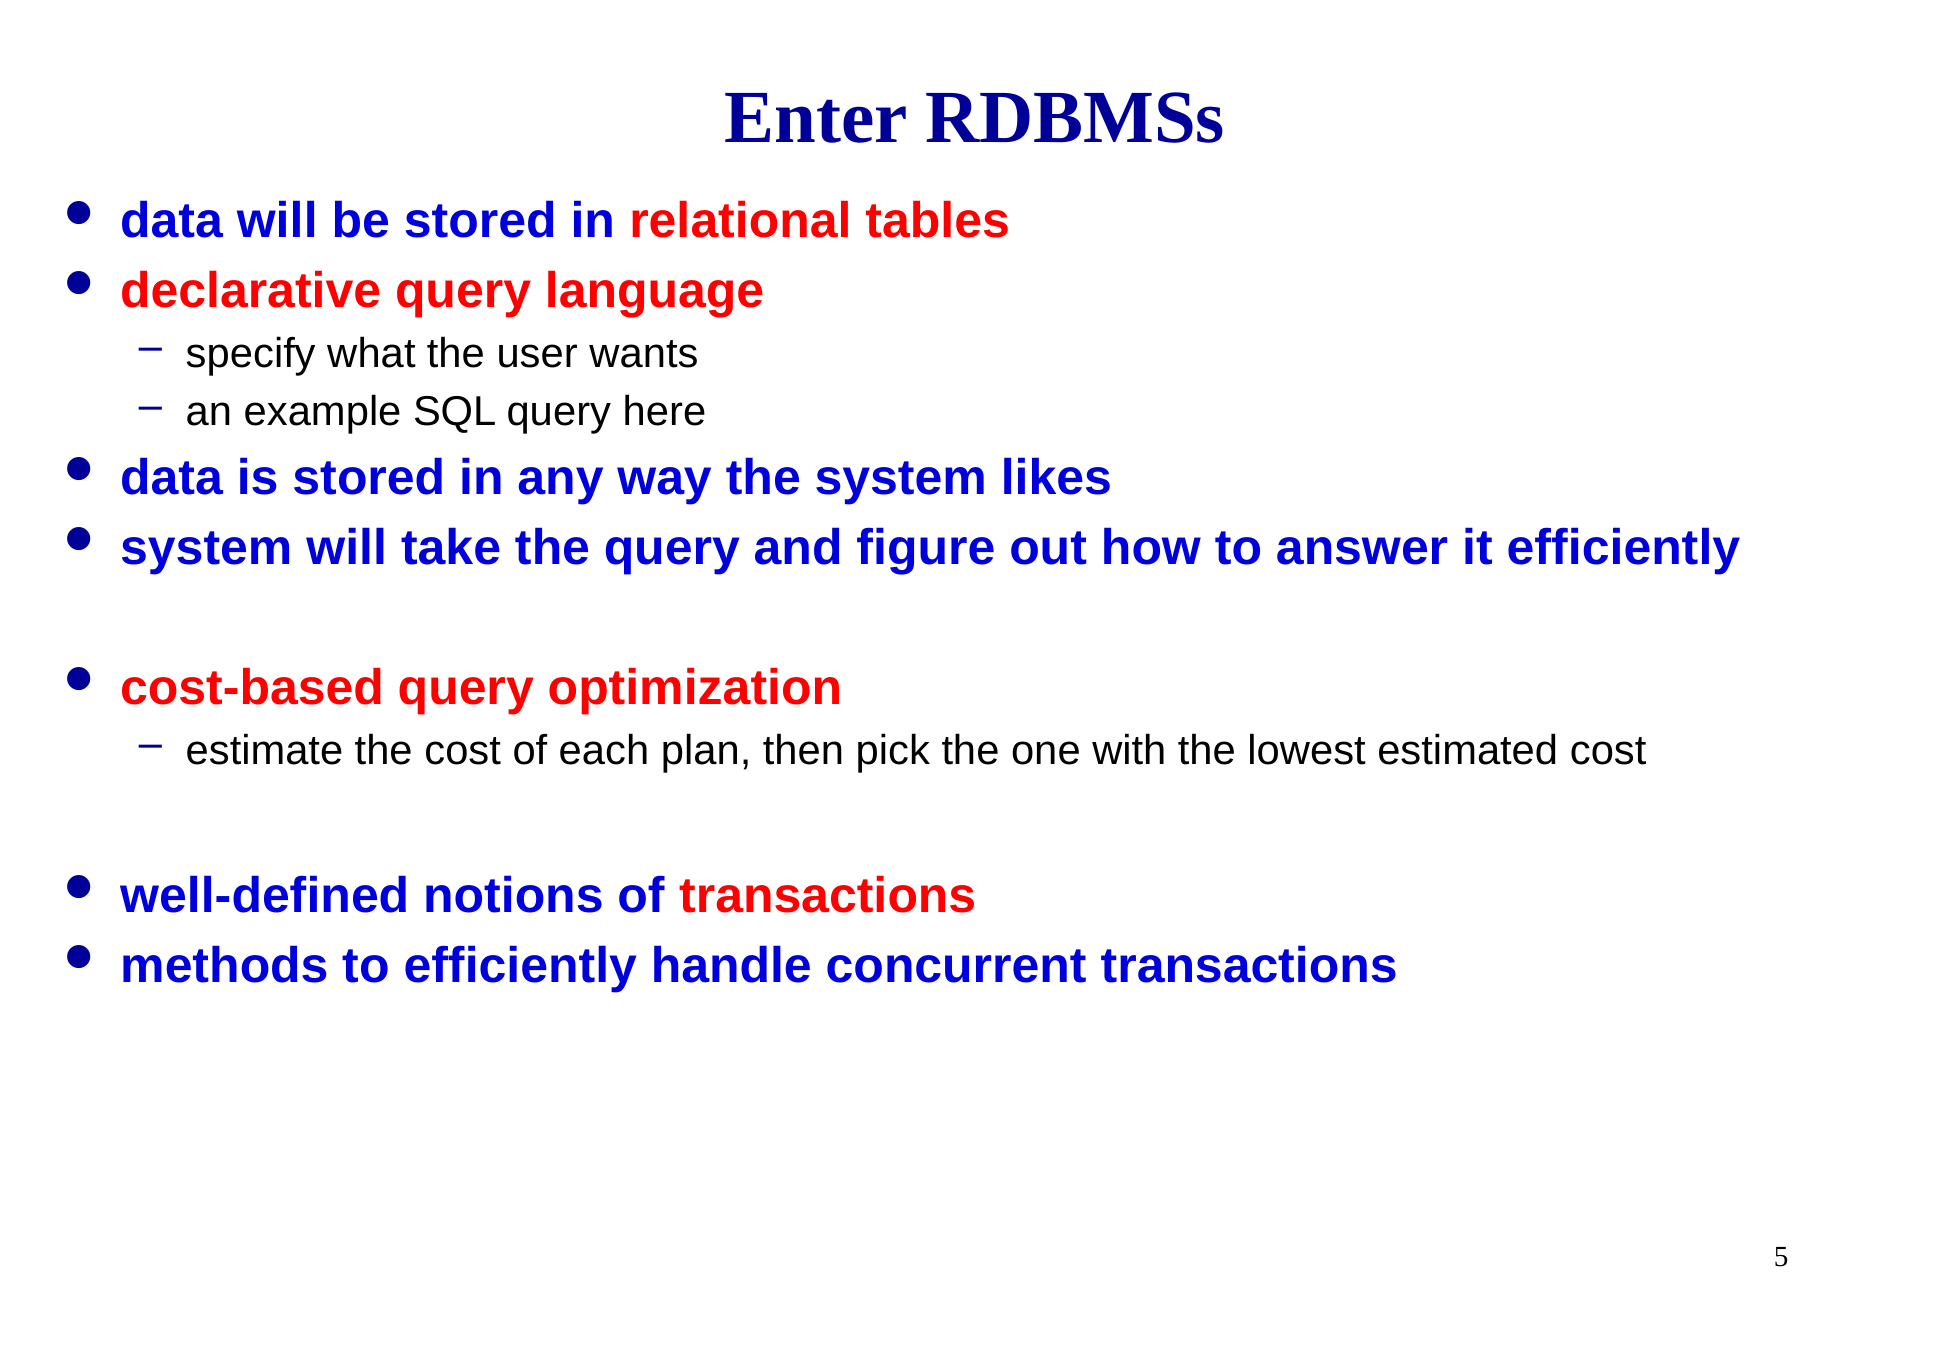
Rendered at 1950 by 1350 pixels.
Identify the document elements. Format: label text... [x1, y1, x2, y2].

list data will be stored in relational tables declarative query language specify what the user wants an example SQL query here data is stored in any way the system likes system will take the query and figure out how to answer it efficiently cost-based query optimization estimate the cost of each plan, then pick the one with the lowest estimated cost well-defined notions of transactions methods to efficiently handle concurrent transactions [48, 179, 1902, 1201]
slide_number 5 [1396, 1229, 1805, 1321]
title Enter RDBMSs [146, 44, 1804, 179]
